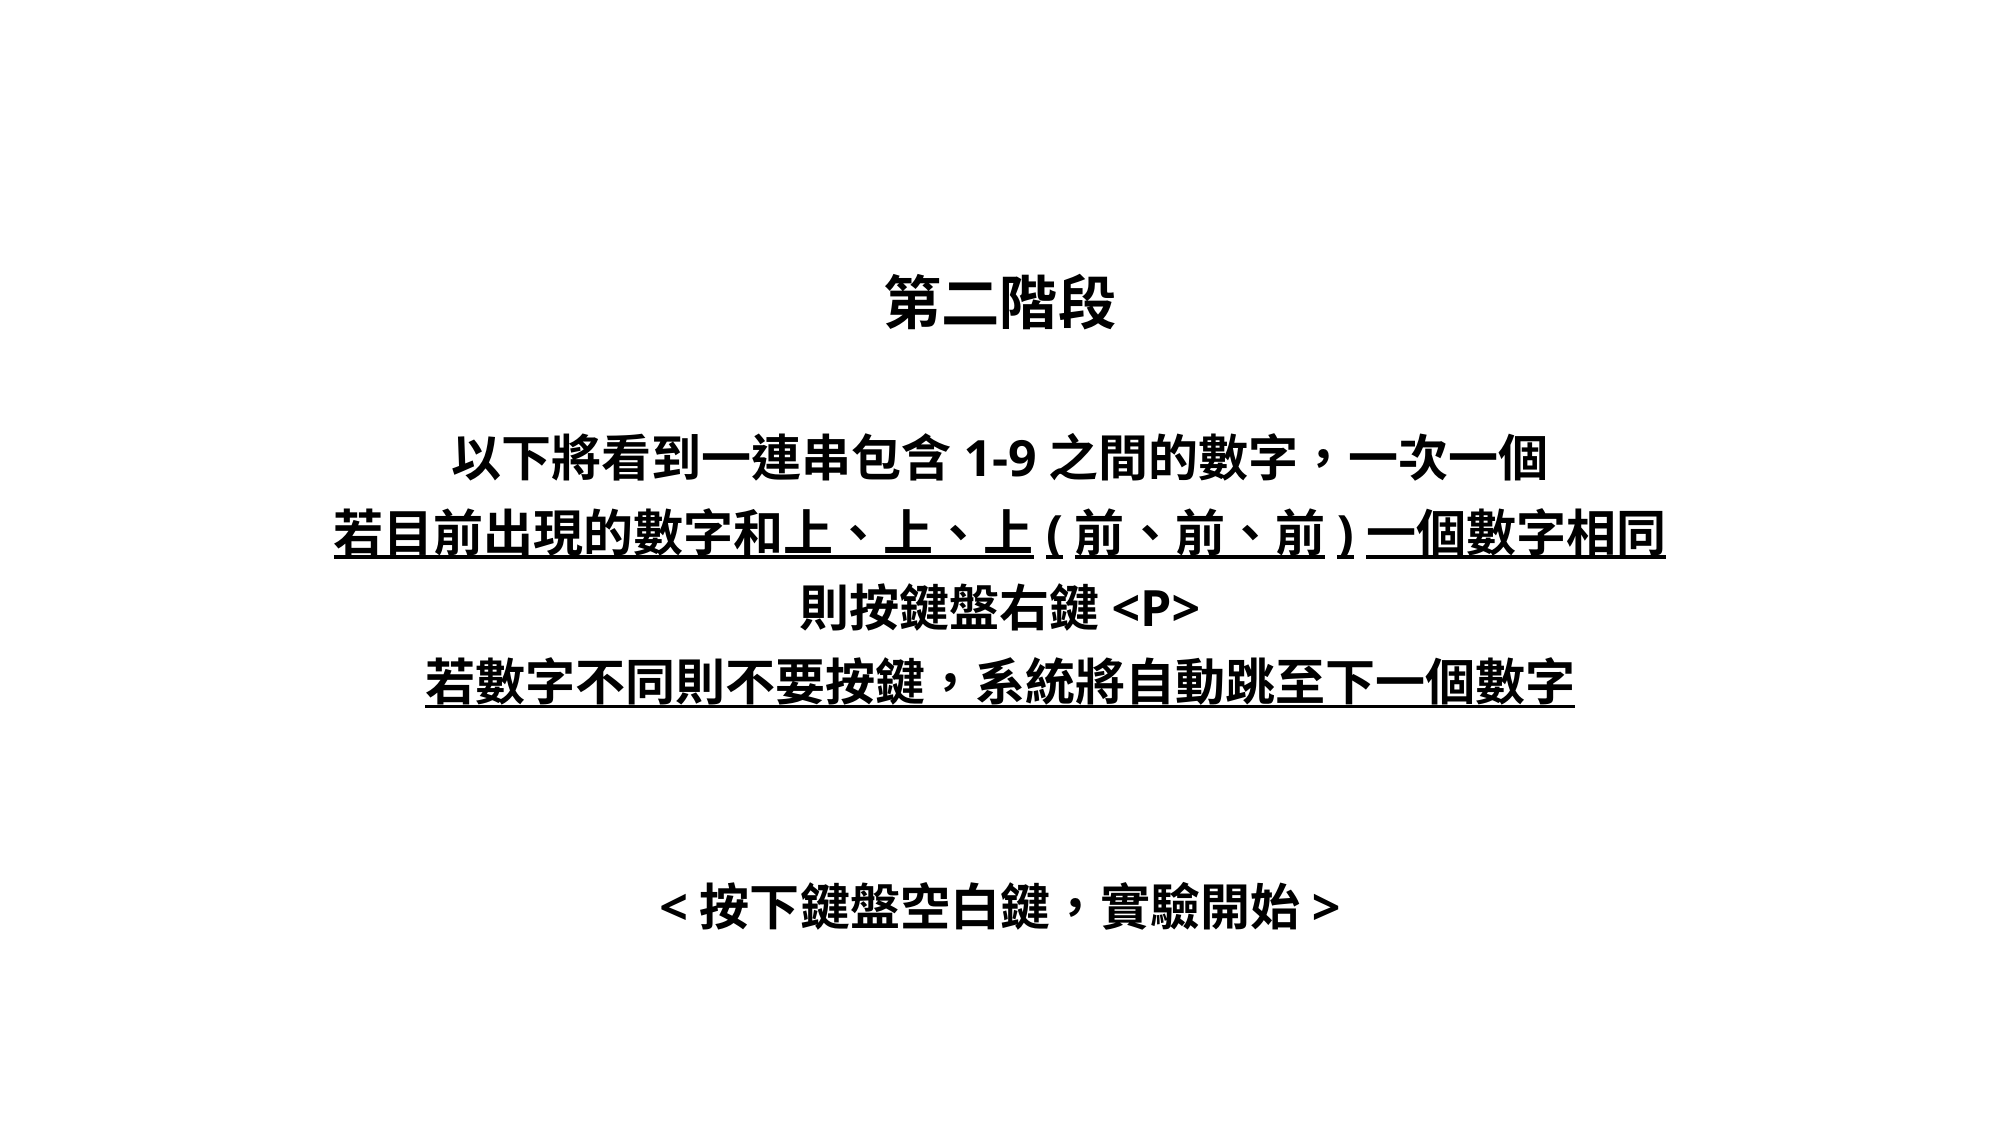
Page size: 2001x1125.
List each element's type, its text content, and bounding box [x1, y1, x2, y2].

list 第二階段 以下將看到一連串包含1-9之間的數字，一次一個 若目前出現的數字和上、上、上(前、前、前)一個數字相同 則按鍵盤右鍵<P> 若數字不同則不要按鍵，系統將自動跳至下一個數字 <按下鍵盤空白鍵，實驗開始> [0, 0, 2000, 1125]
